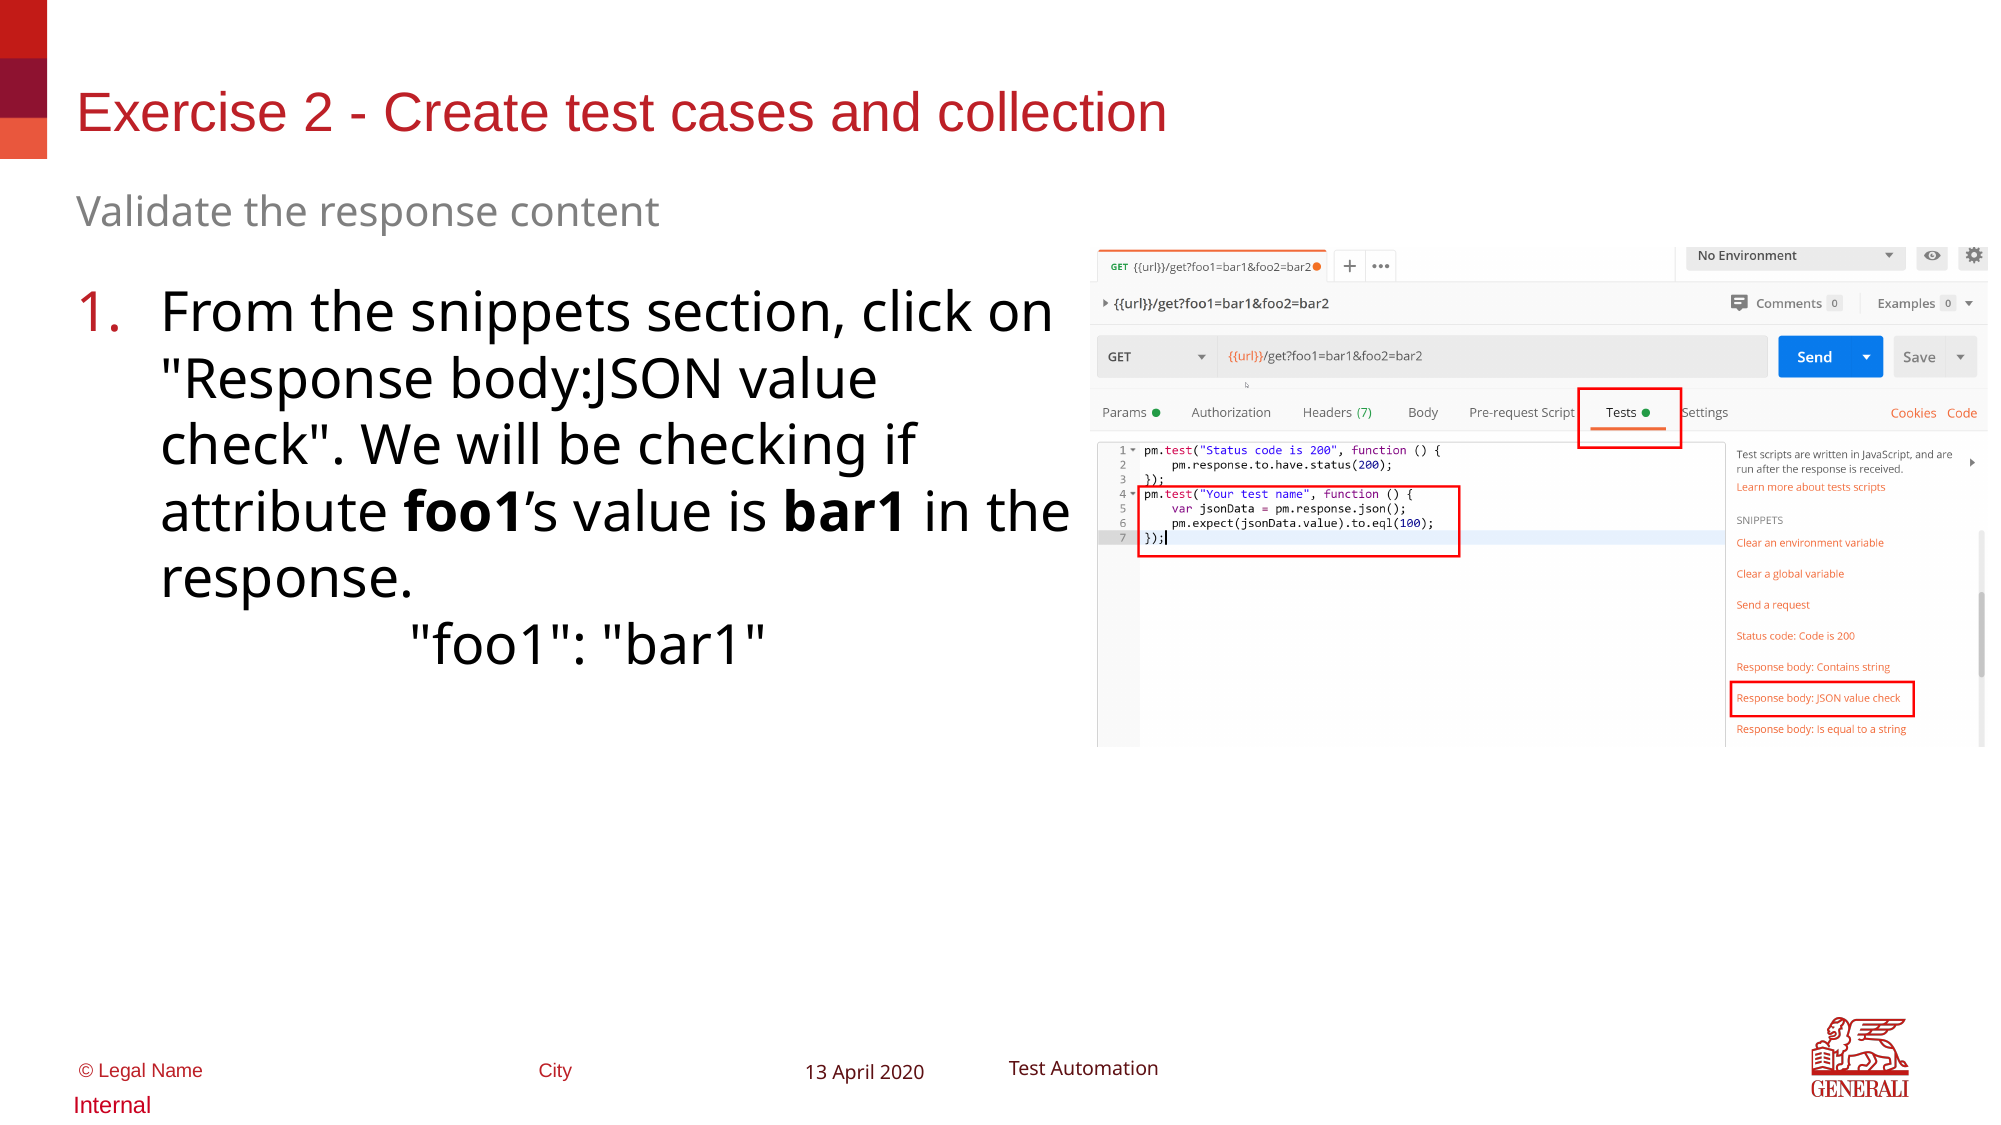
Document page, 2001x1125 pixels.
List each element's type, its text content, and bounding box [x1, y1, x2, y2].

title Exercise 2 - Create test cases and collection [75, 76, 1911, 179]
footer Test Automation [1009, 1059, 1643, 1079]
subtitle Validate the response content [75, 184, 737, 248]
text_box [737, 133, 1948, 1051]
picture [1090, 247, 1988, 747]
list From the snippets section, click on "Response body:JSON value check". We will be checking if attribute foo1’s value is bar1 in the response. "foo1": "bar1" [76, 276, 737, 764]
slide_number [804, 1059, 980, 1079]
